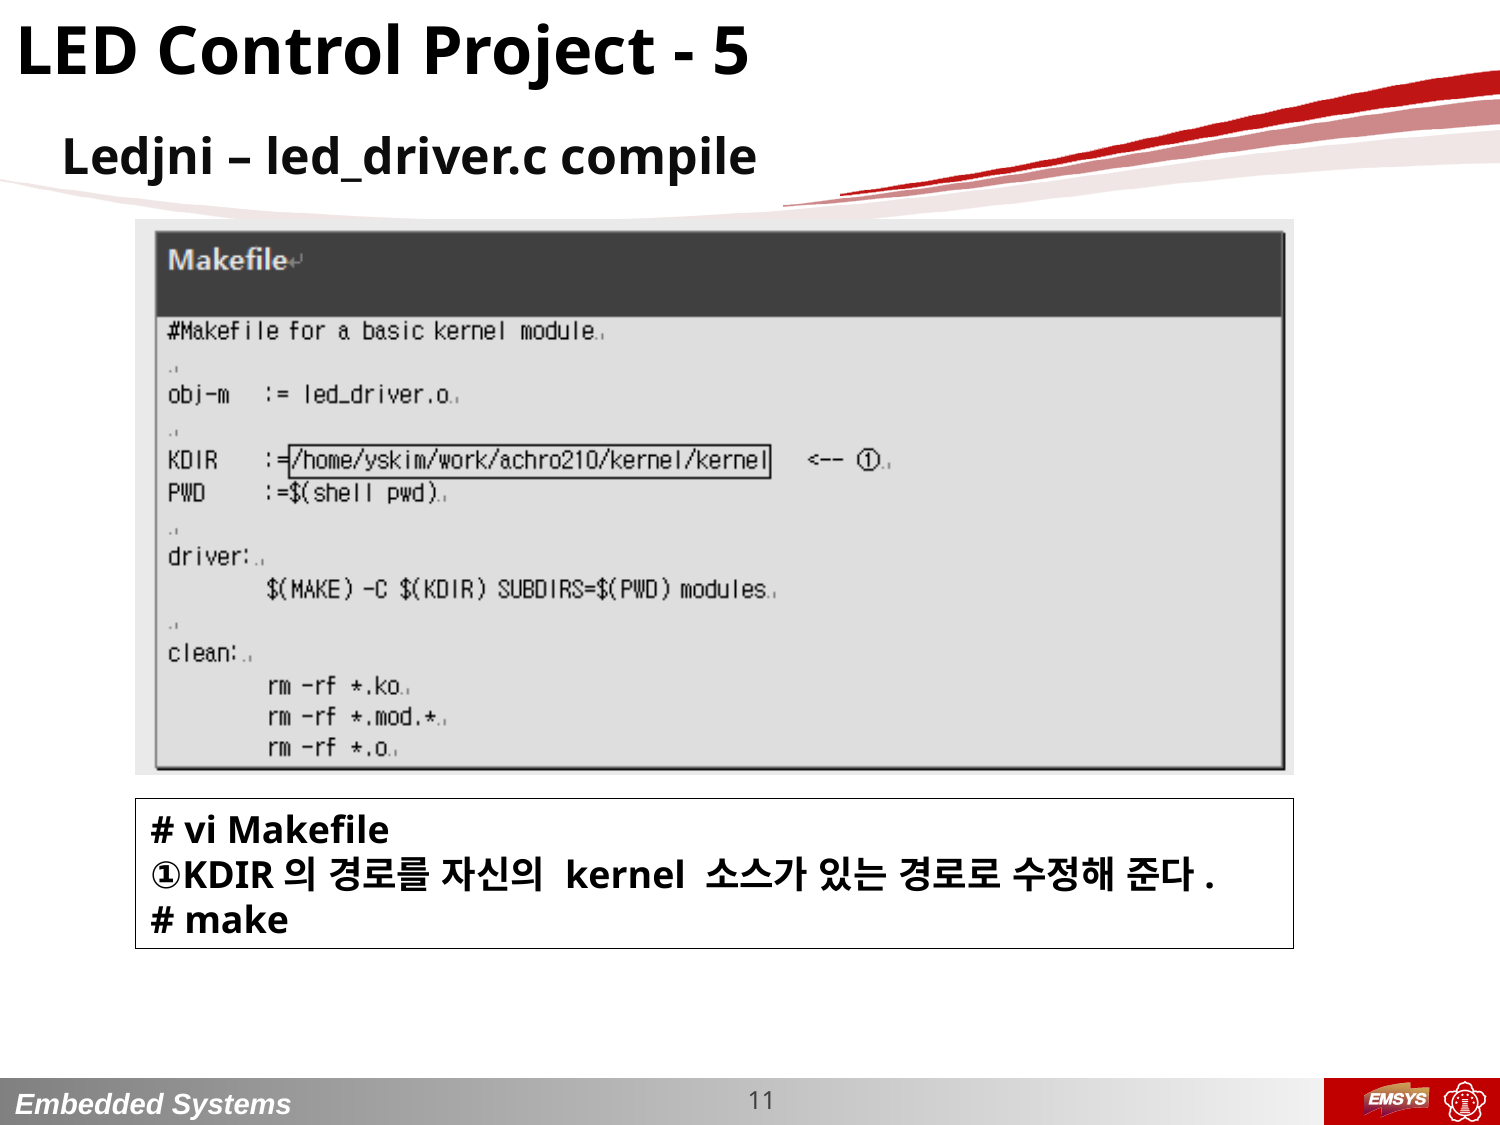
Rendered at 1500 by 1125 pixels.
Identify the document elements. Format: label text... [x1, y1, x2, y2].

picture [1441, 1078, 1489, 1125]
subtitle Ledjni – led_driver.c compile [46, 117, 1500, 200]
slide_number 11 [644, 1078, 879, 1125]
picture [1363, 1082, 1430, 1118]
picture [0, 96, 1500, 775]
title LED Control Project - 5 [0, 0, 1500, 96]
text_box # vi Makefile ①KDIR의 경로를 자신의 kernel 소스가 있는 경로로 수정해 준다. # make [135, 798, 1294, 949]
